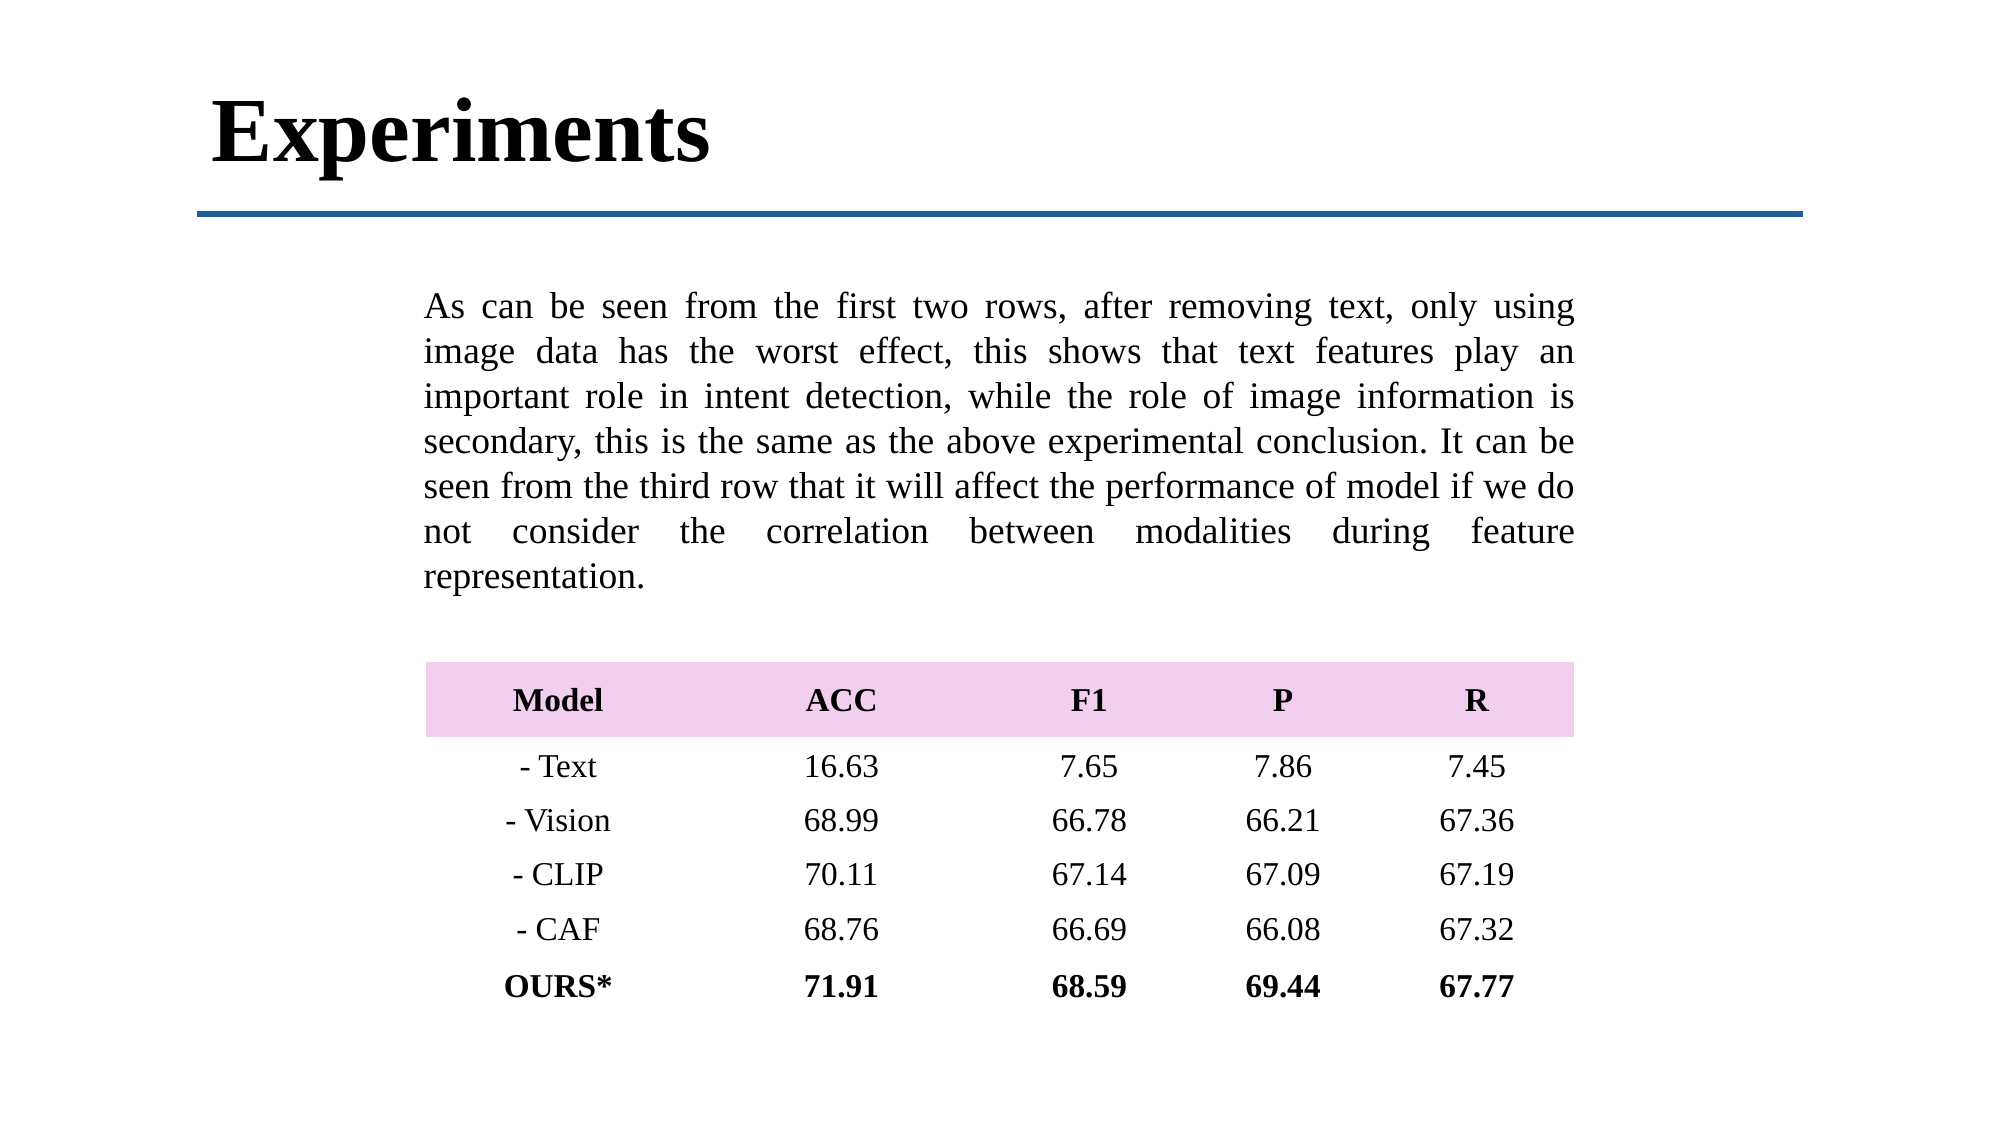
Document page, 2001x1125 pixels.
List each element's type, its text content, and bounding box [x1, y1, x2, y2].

table_cell 7.65 [992, 737, 1186, 793]
table_cell 67.32 [1380, 901, 1574, 956]
table_header ACC [691, 662, 992, 737]
table_cell 68.99 [691, 793, 992, 847]
table_cell 66.69 [992, 901, 1186, 956]
table_cell 16.63 [691, 737, 992, 793]
table_cell 7.86 [1186, 737, 1380, 793]
table_header R [1380, 662, 1574, 737]
table_cell 7.45 [1380, 737, 1574, 793]
table_cell - Text [426, 737, 691, 793]
table_header P [1186, 662, 1380, 737]
table_cell 69.44 [1186, 956, 1380, 1014]
table_cell - CAF [426, 901, 691, 956]
table_cell 67.77 [1380, 956, 1574, 1014]
table_cell 67.09 [1186, 847, 1380, 901]
text_box Experiments [197, 62, 875, 188]
table_cell 67.14 [992, 847, 1186, 901]
table_cell 66.21 [1186, 793, 1380, 847]
table_cell 66.08 [1186, 901, 1380, 956]
table_cell 71.91 [691, 956, 992, 1014]
table_cell 68.59 [992, 956, 1186, 1014]
table_cell 66.78 [992, 793, 1186, 847]
table_header F1 [992, 662, 1186, 737]
table_header Model [426, 662, 691, 737]
table_cell OURS* [426, 956, 691, 1014]
table_cell - CLIP [426, 847, 691, 901]
table_cell 68.76 [691, 901, 992, 956]
table_cell 67.36 [1380, 793, 1574, 847]
text_box As can be seen from the first two rows, after removing text, only using image data has the worst effect, this shows that text features play an important role in intent detection, while the role of image information is secondary, this is the same as the above experimental conclusion. It can be seen from the third row that it will affect the performance of model if we do not consider the correlation between modalities during feature representation. [408, 273, 1592, 604]
table_cell 67.19 [1380, 847, 1574, 901]
table_cell - Vision [426, 793, 691, 847]
table_cell 70.11 [691, 847, 992, 901]
